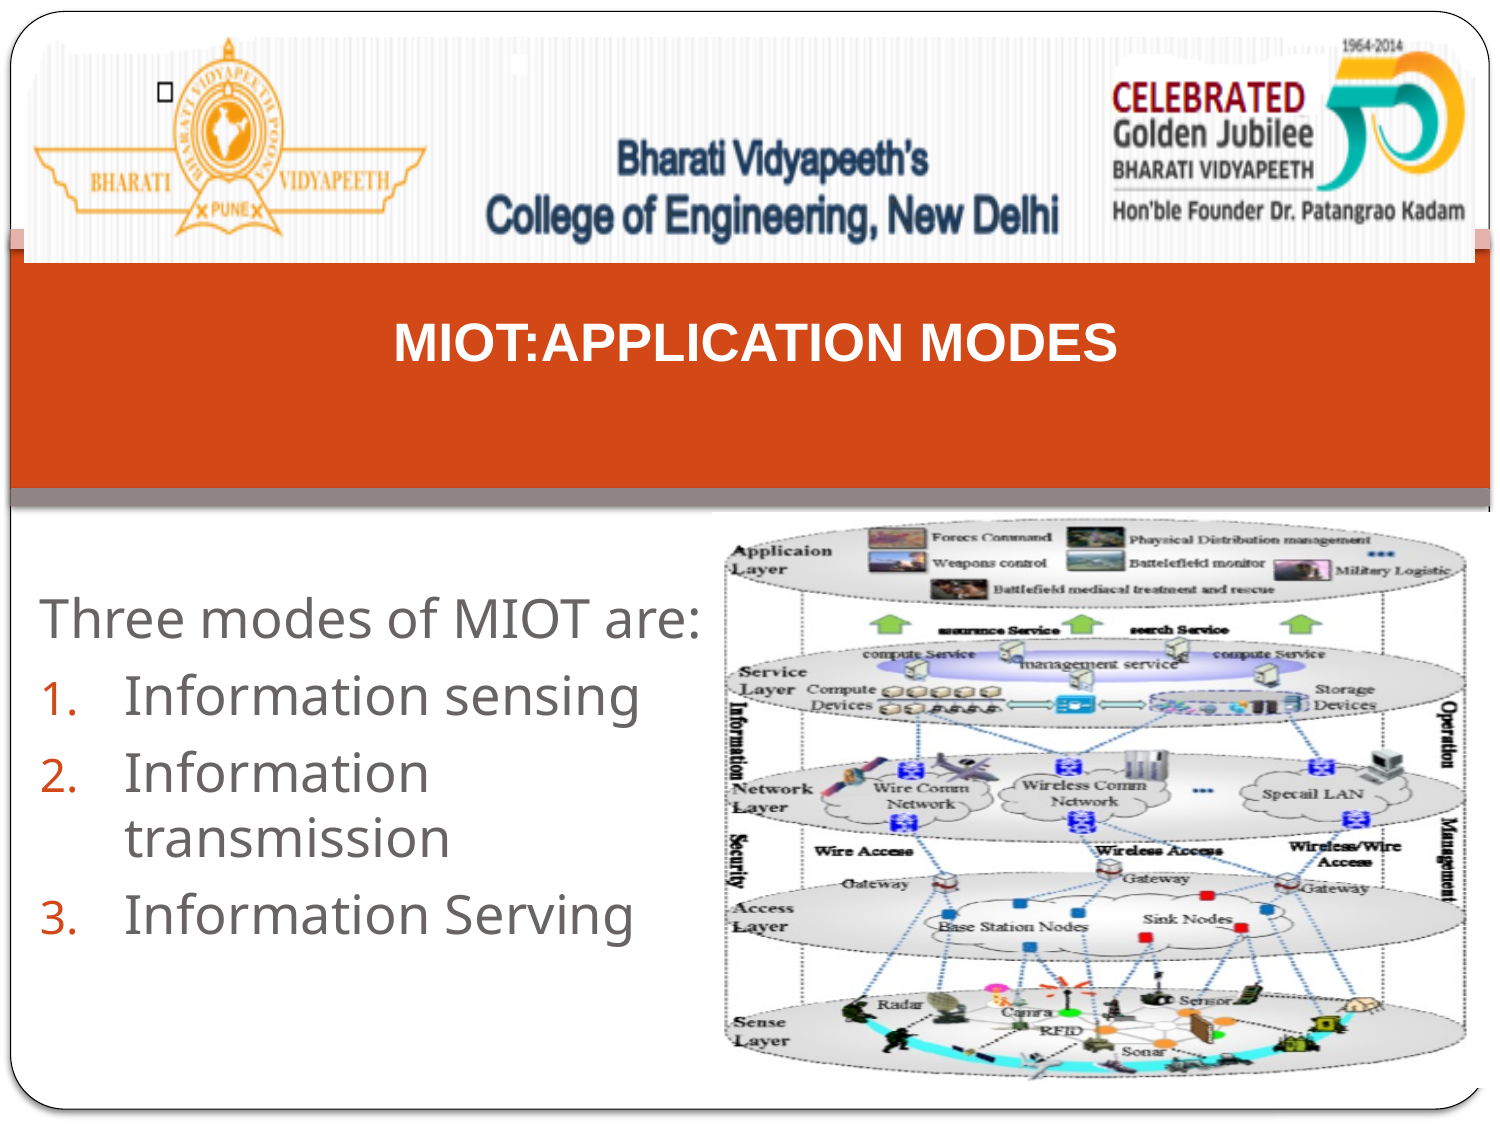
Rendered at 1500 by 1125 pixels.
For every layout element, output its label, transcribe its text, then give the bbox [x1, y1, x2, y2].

picture [712, 512, 1500, 1088]
subtitle Three modes of MIOT are: Information sensing Information transmission Information Serving [24, 499, 1476, 1088]
text_box MIOT:APPLICATION MODES [62, 299, 1450, 380]
picture [24, 37, 1476, 263]
